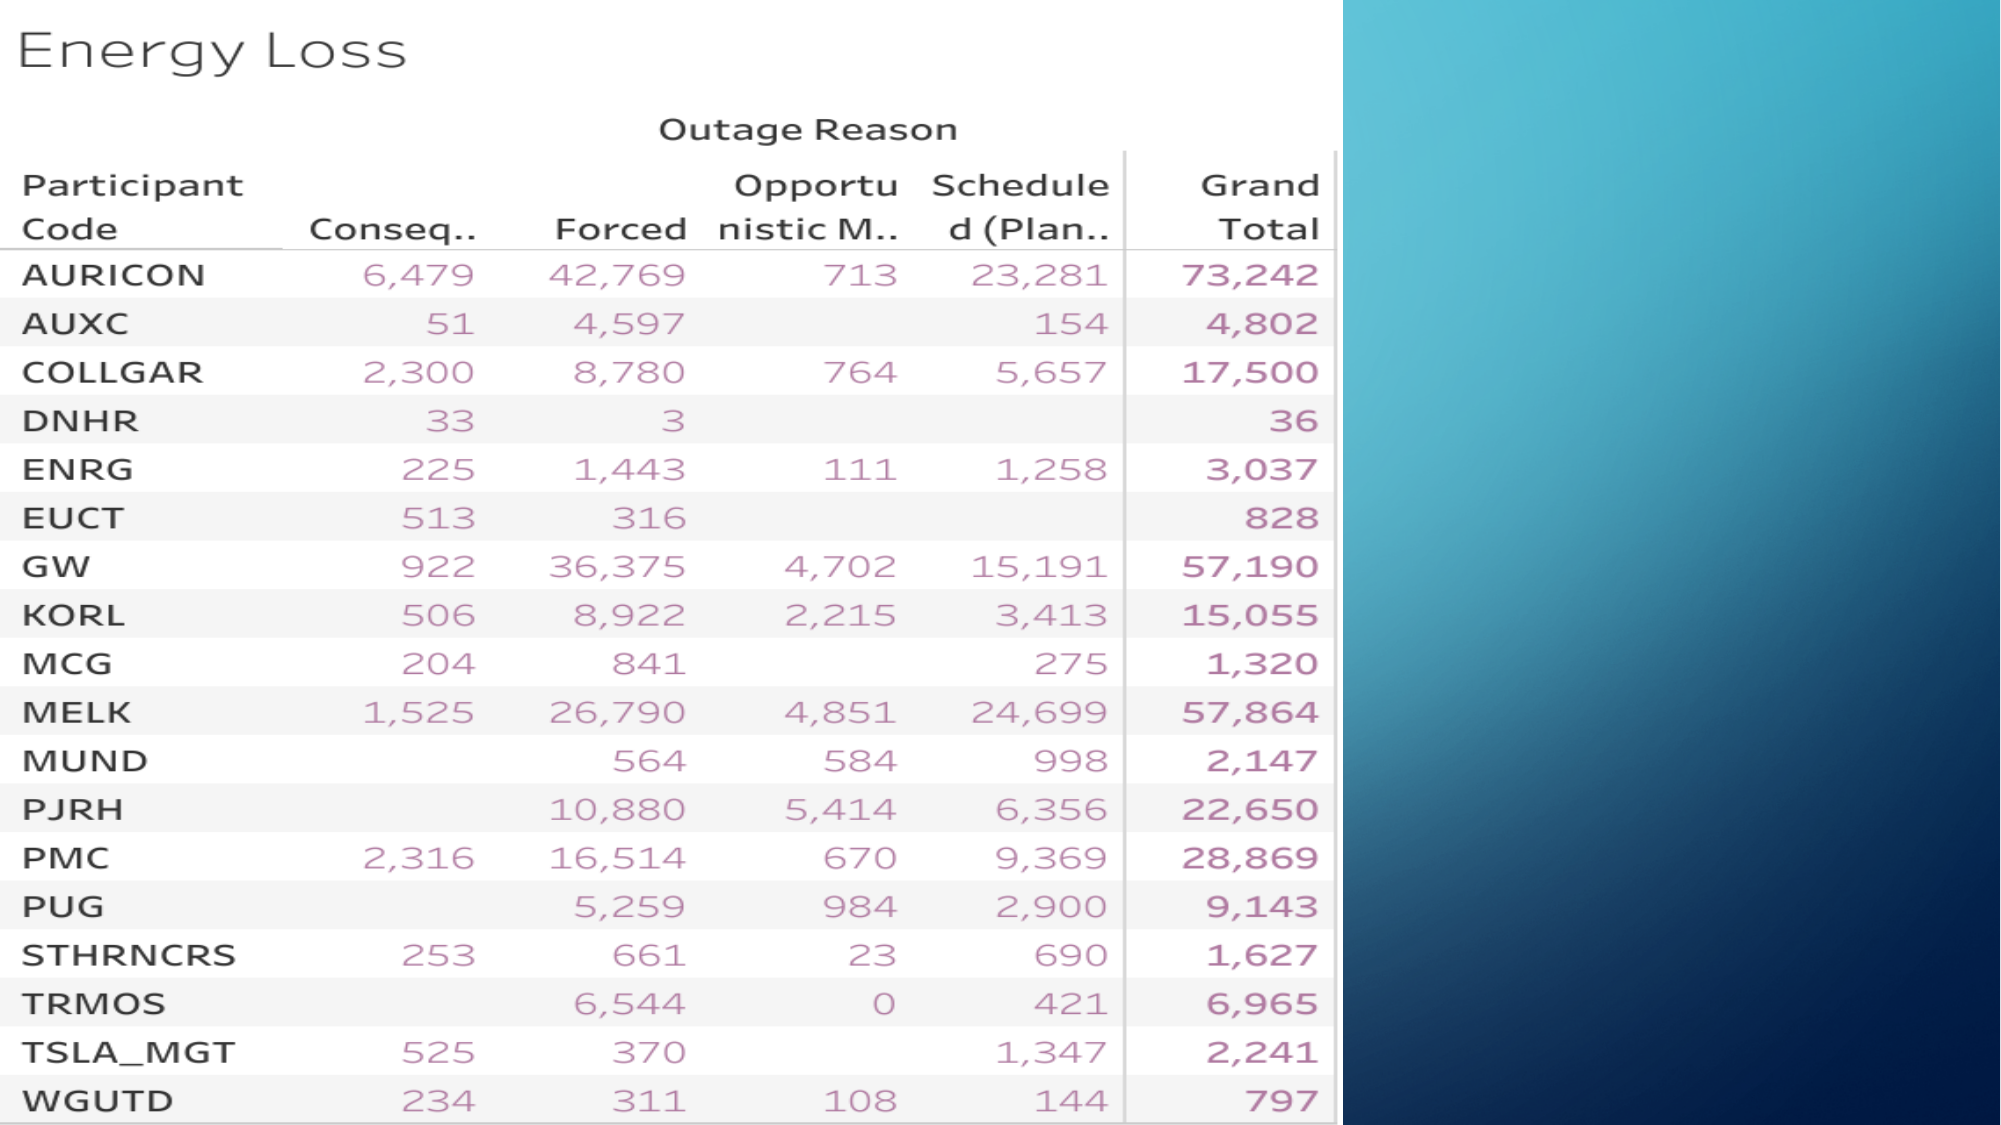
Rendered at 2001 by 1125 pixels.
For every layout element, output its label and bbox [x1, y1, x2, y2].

picture [0, 0, 1344, 1125]
